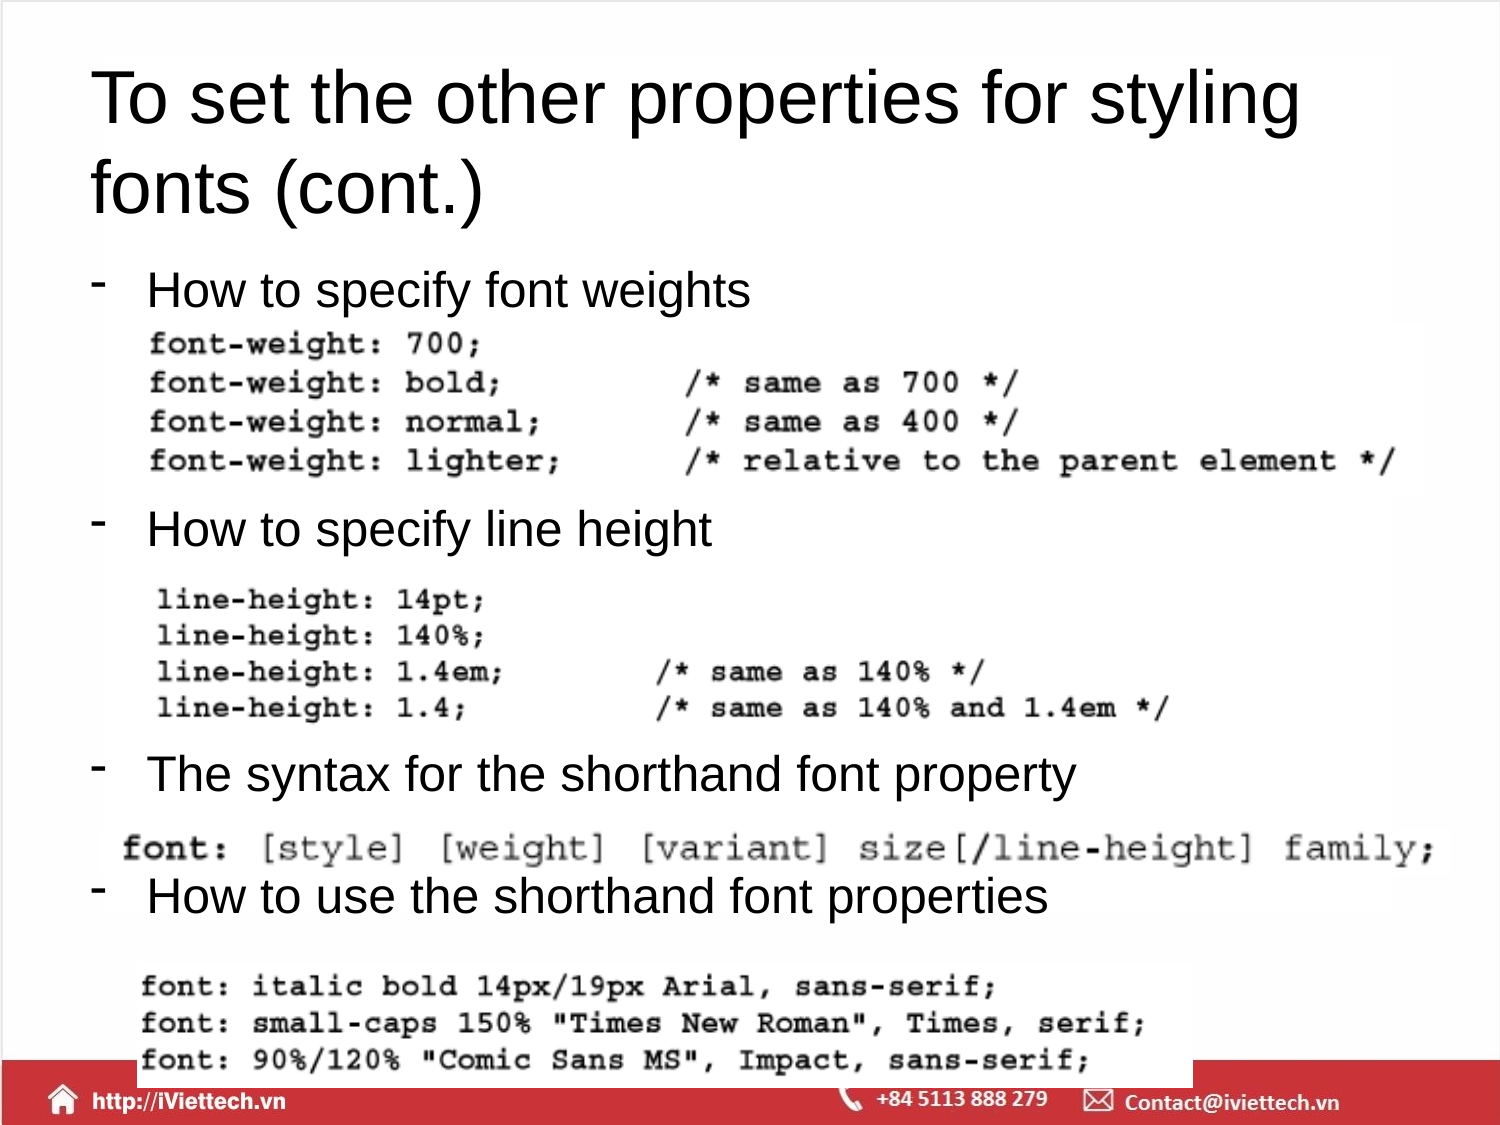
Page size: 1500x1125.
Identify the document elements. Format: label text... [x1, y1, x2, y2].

picture [0, 0, 1500, 1125]
title To set the other properties for styling fonts (cont.) [74, 44, 1426, 233]
list How to specify font weights How to specify line height The syntax for the shorthand font property How to use the shorthand font properties [74, 249, 1426, 993]
